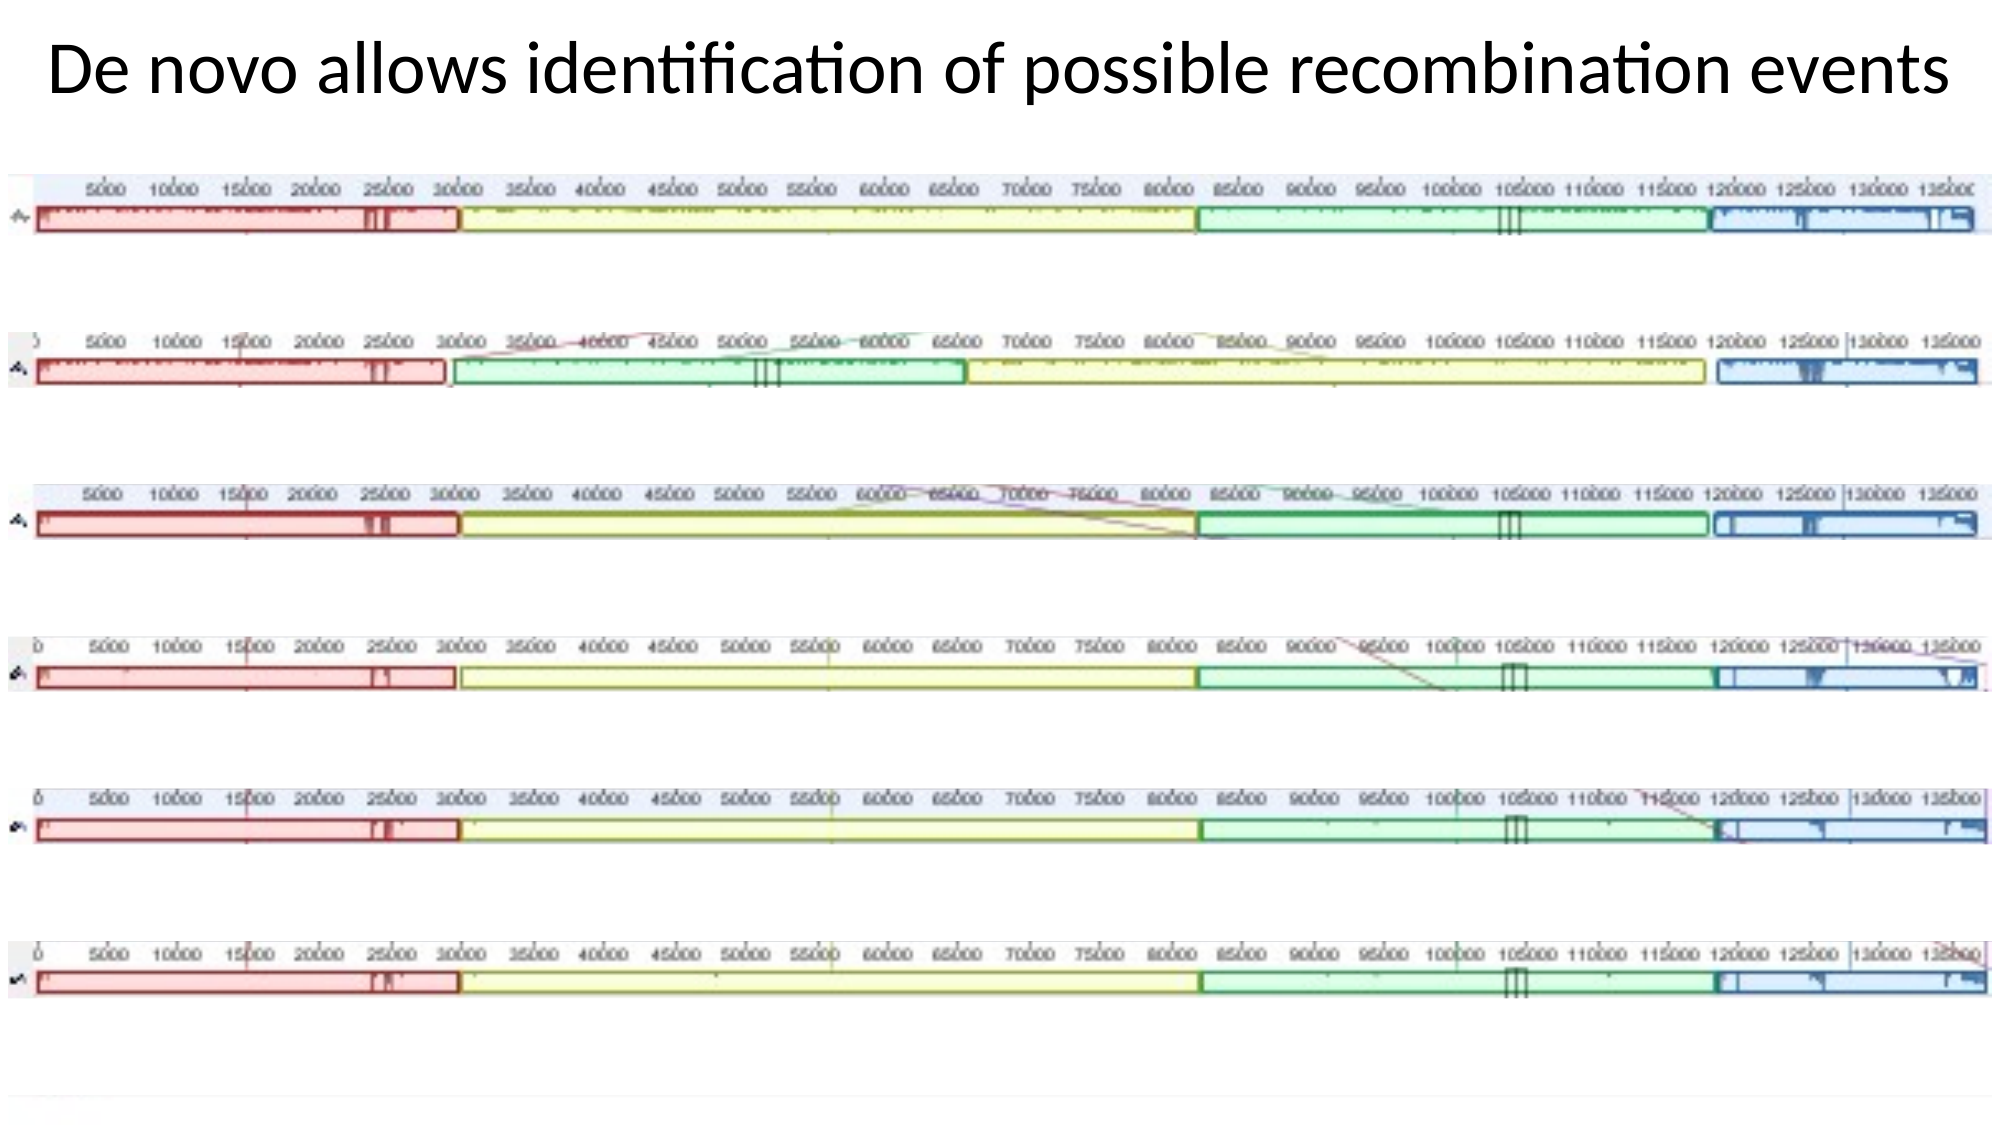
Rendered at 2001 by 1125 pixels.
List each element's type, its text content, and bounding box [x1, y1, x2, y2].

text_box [3, 174, 2000, 1125]
text_box De novo allows identification of possible recombination events [33, 11, 1967, 117]
